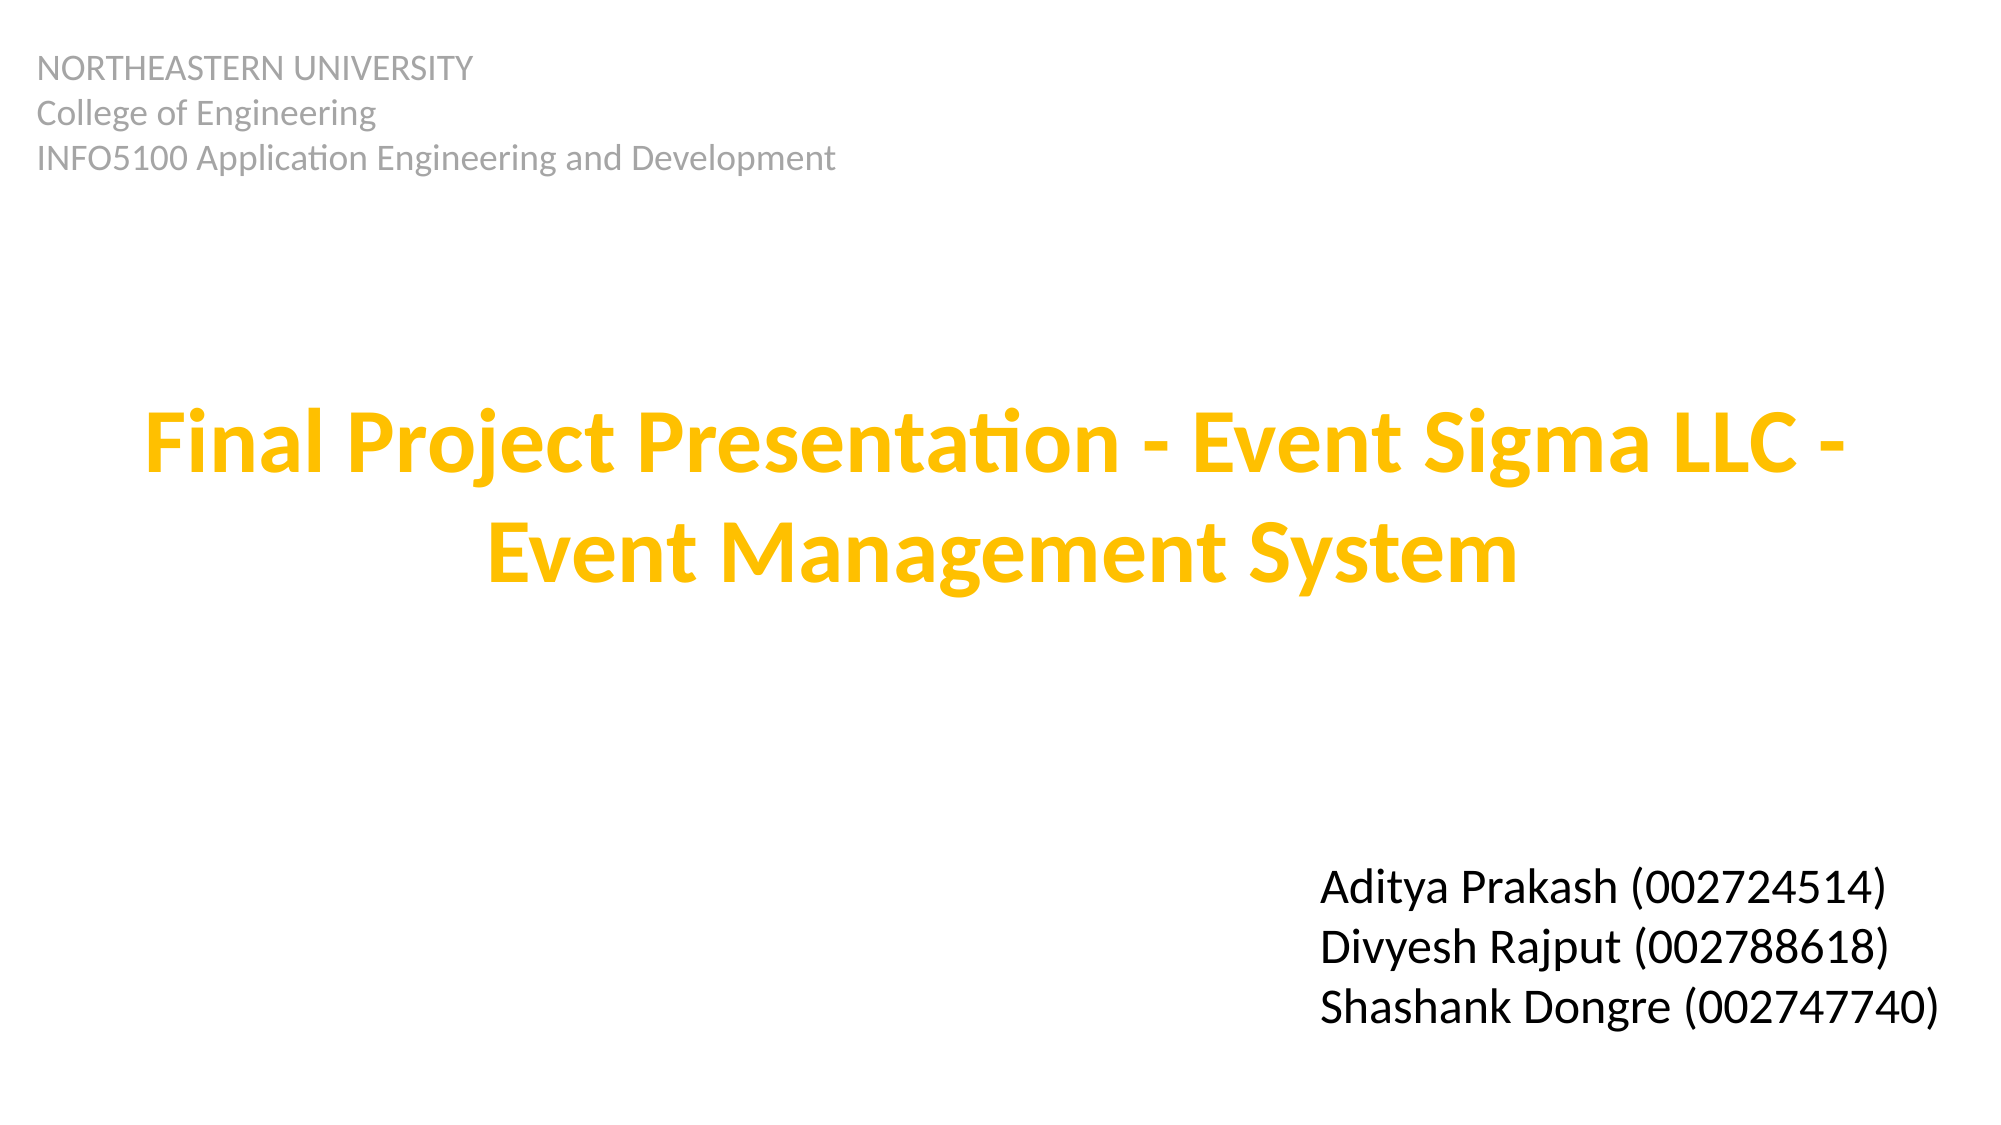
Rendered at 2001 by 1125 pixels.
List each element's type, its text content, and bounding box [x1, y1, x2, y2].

text_box Final Project Presentation - Event Sigma LLC - Event Management System [130, 373, 2000, 609]
text_box NORTHEASTERN UNIVERSITY College of Engineering INFO5100 Application Engineering and Development [21, 35, 1057, 186]
text_box Aditya Prakash (002724514) Divyesh Rajput (002788618) Shashank Dongre (002747740) [1305, 846, 1958, 1042]
